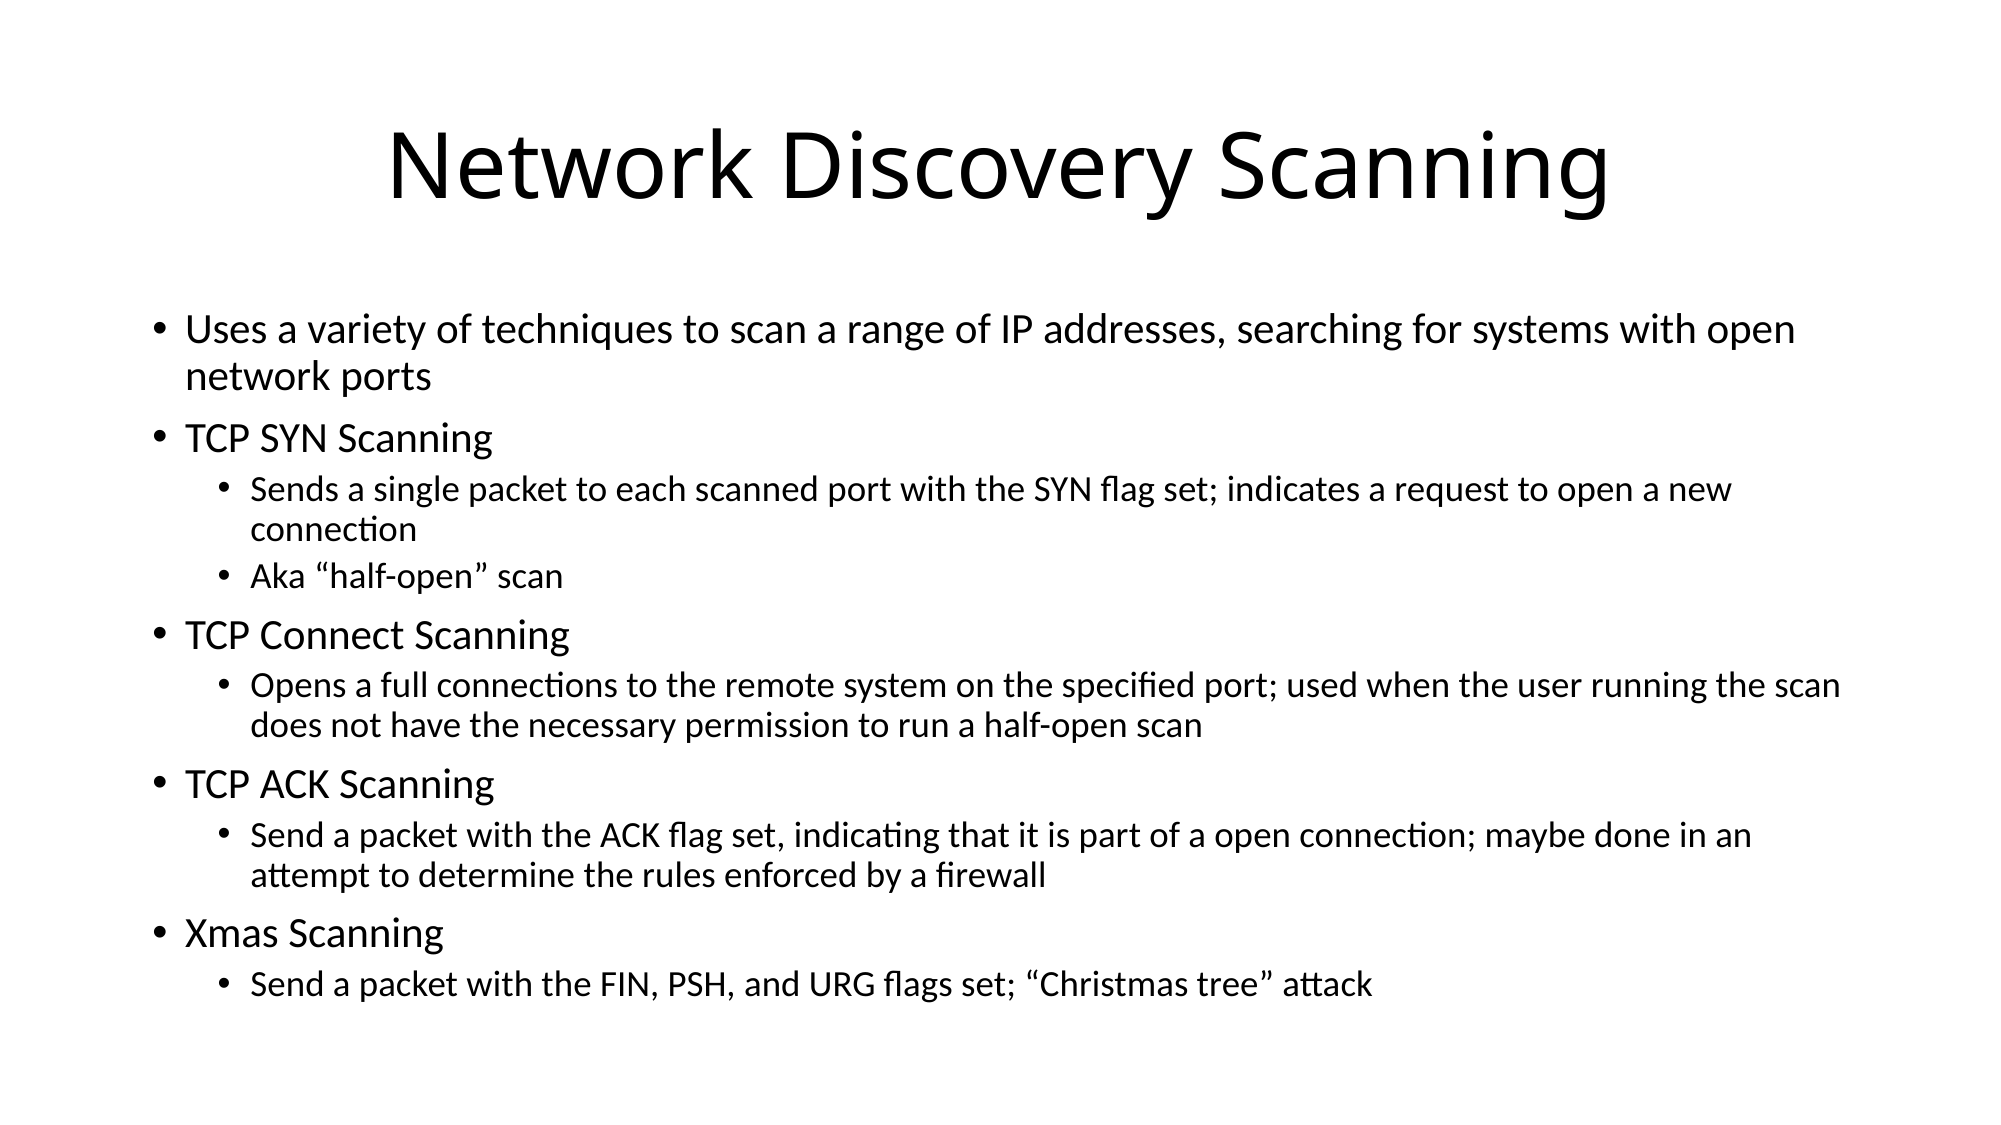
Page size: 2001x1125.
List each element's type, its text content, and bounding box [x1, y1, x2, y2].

list Uses a variety of techniques to scan a range of IP addresses, searching for systems with open network ports TCP SYN Scanning Sends a single packet to each scanned port with the SYN flag set; indicates a request to open a new connection Aka “half-open” scan TCP Connect Scanning Opens a full connections to the remote system on the specified port; used when the user running the scan does not have the necessary permission to run a half-open scan TCP ACK Scanning Send a packet with the ACK flag set, indicating that it is part of a open connection; maybe done in an attempt to determine the rules enforced by a firewall Xmas Scanning Send a packet with the FIN, PSH, and URG flags set; “Christmas tree” attack [137, 299, 1863, 1014]
title Network Discovery Scanning [137, 59, 1863, 278]
